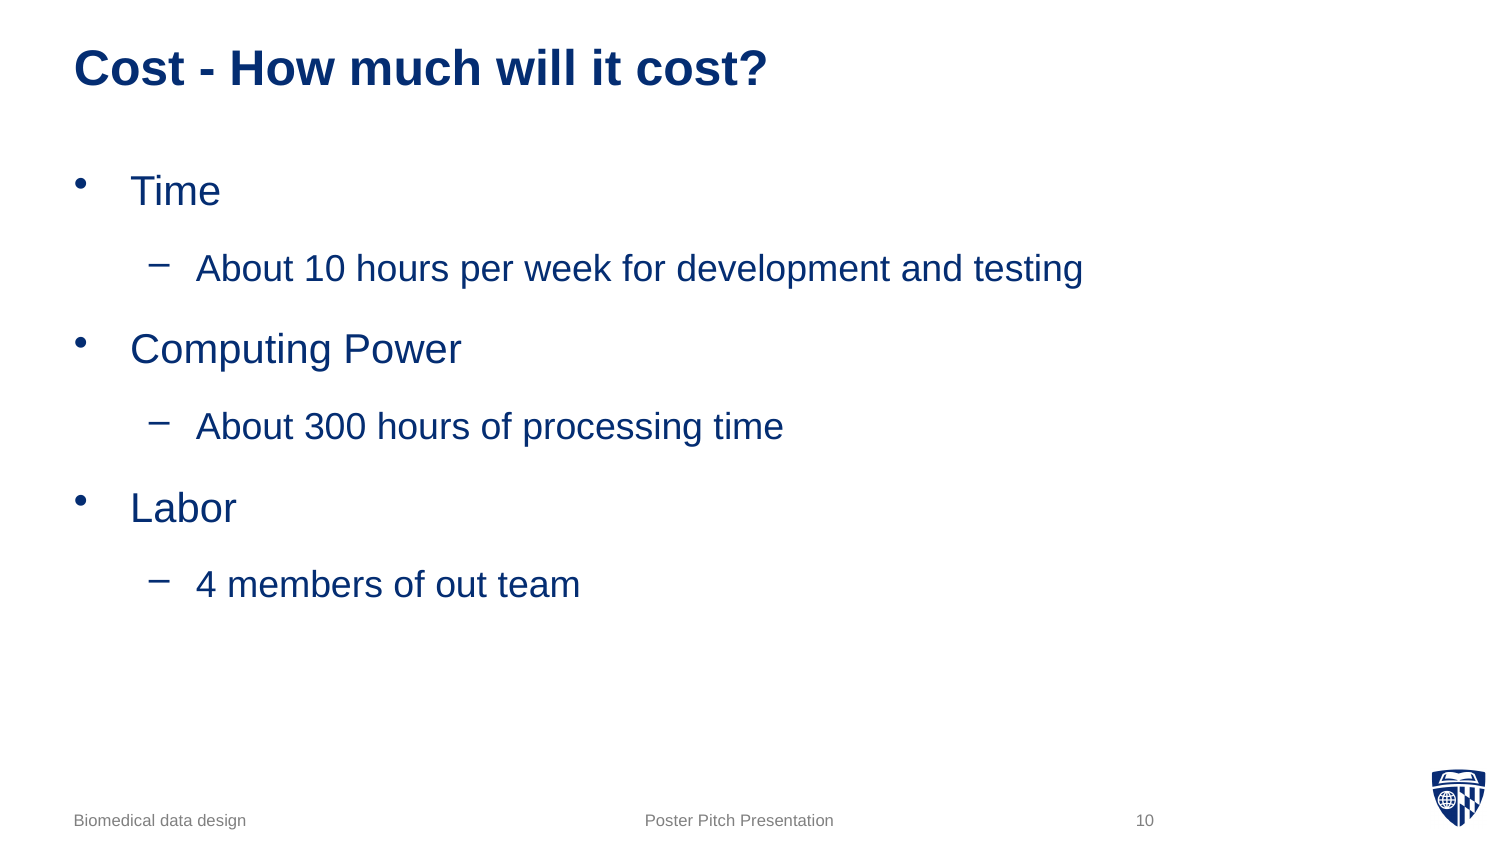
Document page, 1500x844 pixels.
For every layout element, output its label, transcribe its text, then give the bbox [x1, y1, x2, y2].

list Time About 10 hours per week for development and testing Computing Power About 300 hours of processing time Labor 4 members of out team [58, 131, 1441, 760]
picture [1430, 768, 1487, 829]
title Cost - How much will it cost? [58, 28, 1438, 104]
